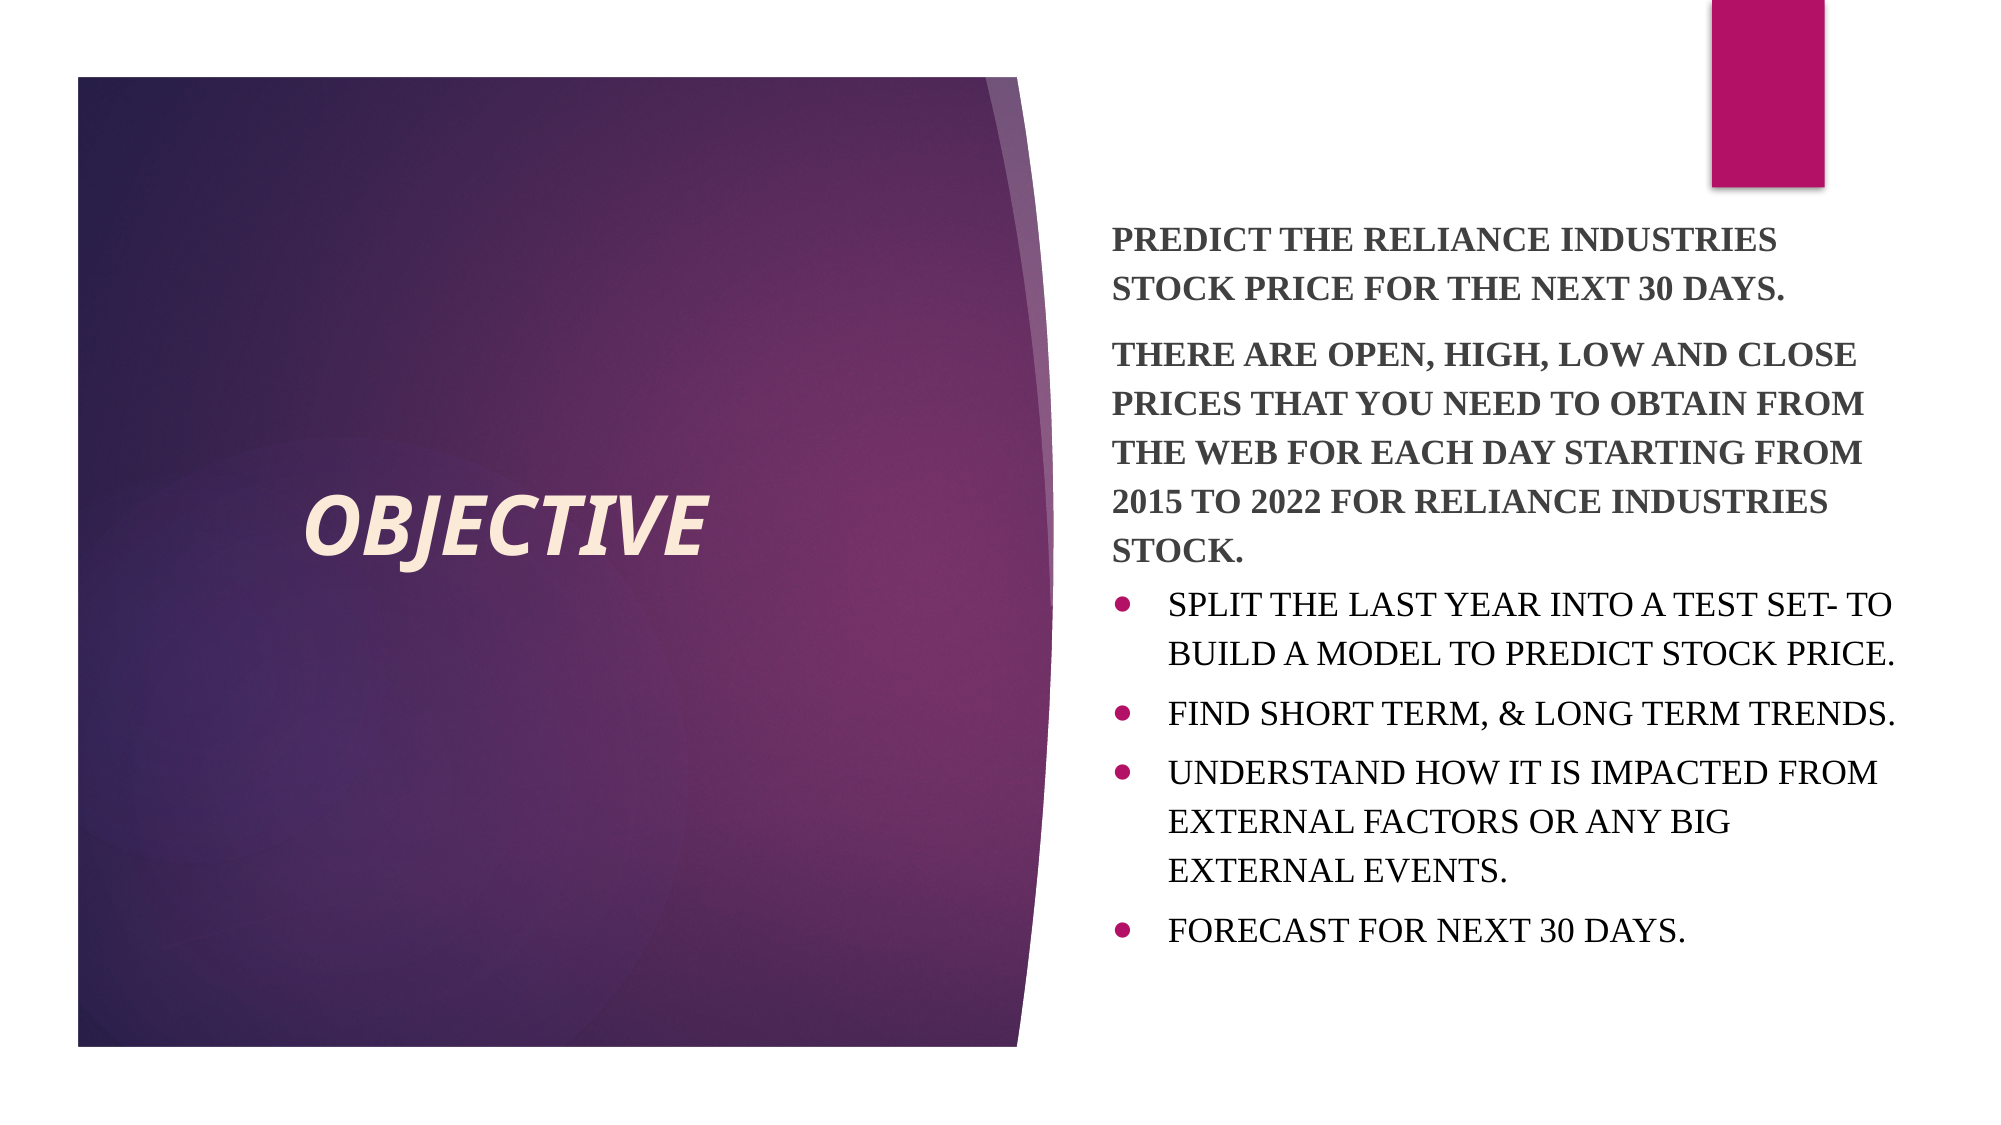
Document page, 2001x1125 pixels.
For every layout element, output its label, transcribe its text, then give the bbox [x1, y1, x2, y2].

list Predict the Reliance Industries Stock Price for the next 30 days. There are Open, High, Low and Close prices that you need to obtain from the web for each day starting from 2015 to 2022 for Reliance Industries stock. Split the last year into a test set- to build a model to predict stock price. Find short term, & long term trends. Understand how it is impacted from external factors or any big external events. Forecast for next 30 days. [1096, 202, 1925, 960]
title OBJECTIVE [286, 335, 1000, 710]
